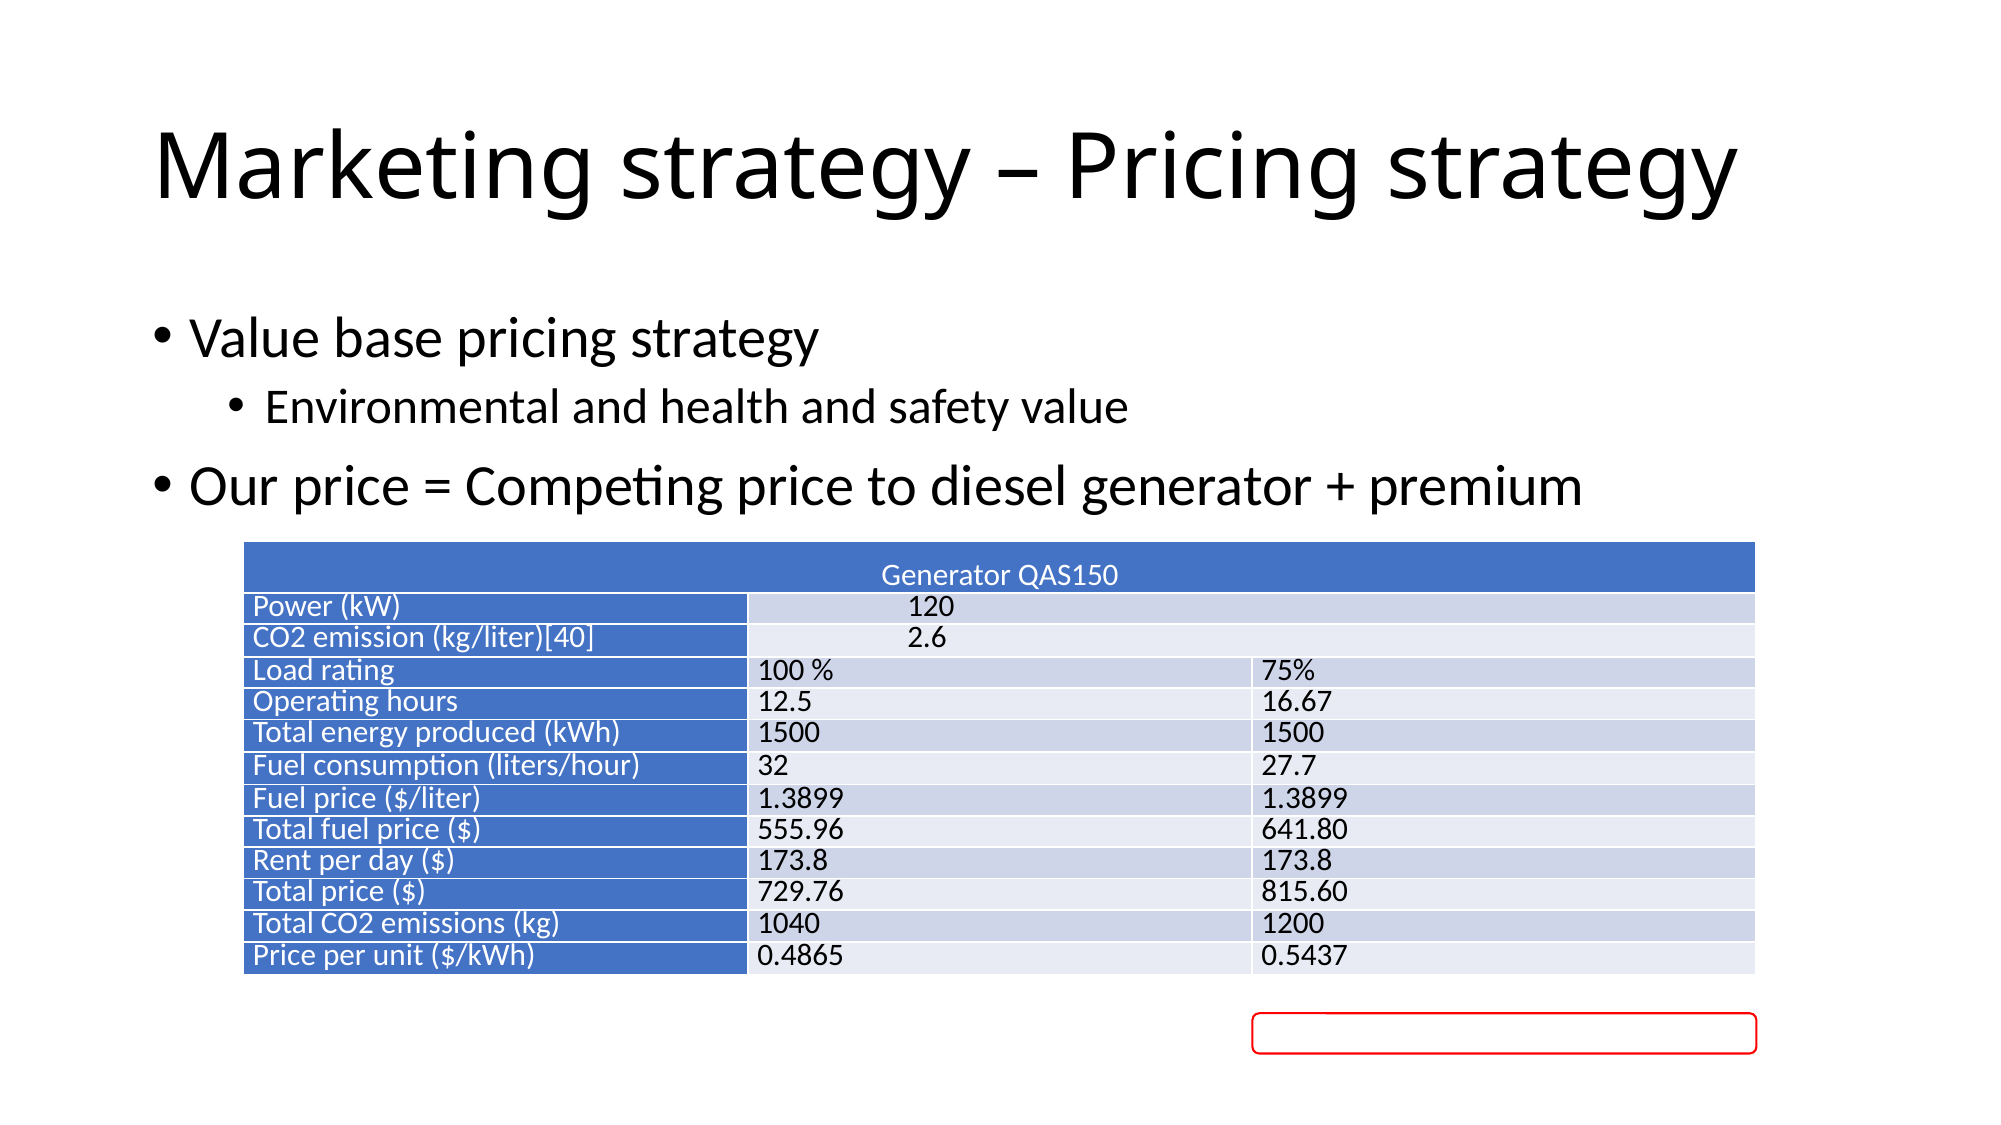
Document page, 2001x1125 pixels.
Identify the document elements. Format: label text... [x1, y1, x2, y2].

table_cell 1500 [749, 720, 1251, 751]
table_cell 729.76 [749, 879, 1251, 909]
table_cell Total energy produced (kWh) [244, 720, 747, 751]
table_cell Price per unit ($/kWh) [244, 943, 747, 974]
table_cell 75% [1253, 658, 1755, 687]
table_cell Load rating [244, 658, 747, 687]
table_cell 120 [749, 594, 1755, 623]
table_cell 2.6 [749, 625, 1755, 656]
title Marketing strategy – Pricing strategy [137, 59, 1863, 278]
table_cell Total fuel price ($) [244, 817, 747, 846]
table_cell 1.3899 [1253, 785, 1755, 815]
table_cell 1500 [1253, 720, 1755, 751]
table_cell 0.4865 [749, 943, 1251, 974]
table_cell 27.7 [1253, 753, 1755, 784]
table_cell 555.96 [749, 817, 1251, 846]
table_cell 173.8 [1253, 848, 1755, 878]
table_cell 16.67 [1253, 689, 1755, 719]
table_cell 1.3899 [749, 785, 1251, 815]
table_cell Fuel consumption (liters/hour) [244, 753, 747, 784]
table_cell 12.5 [749, 689, 1251, 719]
table_cell Total CO2 emissions (kg) [244, 911, 747, 941]
table_cell CO2 emission (kg/liter)[40] [244, 625, 747, 656]
table_cell Operating hours [244, 689, 747, 719]
table_cell Power (kW) [244, 594, 747, 623]
table_cell 100 % [749, 658, 1251, 687]
table_cell 0.5437 [1253, 943, 1755, 974]
table_cell 32 [749, 753, 1251, 784]
table_cell Rent per day ($) [244, 848, 747, 878]
table_cell Fuel price ($/liter) [244, 785, 747, 815]
list Value base pricing strategy Environmental and health and safety value Our price = Competing price to diesel generator + premium [137, 299, 1863, 1014]
table_cell 815.60 [1253, 879, 1755, 909]
text_box [1251, 1012, 1758, 1055]
table_cell 1040 [749, 911, 1251, 941]
table_cell 173.8 [749, 848, 1251, 878]
table_header Generator QAS150 [244, 542, 1755, 592]
table_cell Total price ($) [244, 879, 747, 909]
table_cell 641.80 [1253, 817, 1755, 846]
table_cell 1200 [1253, 911, 1755, 941]
